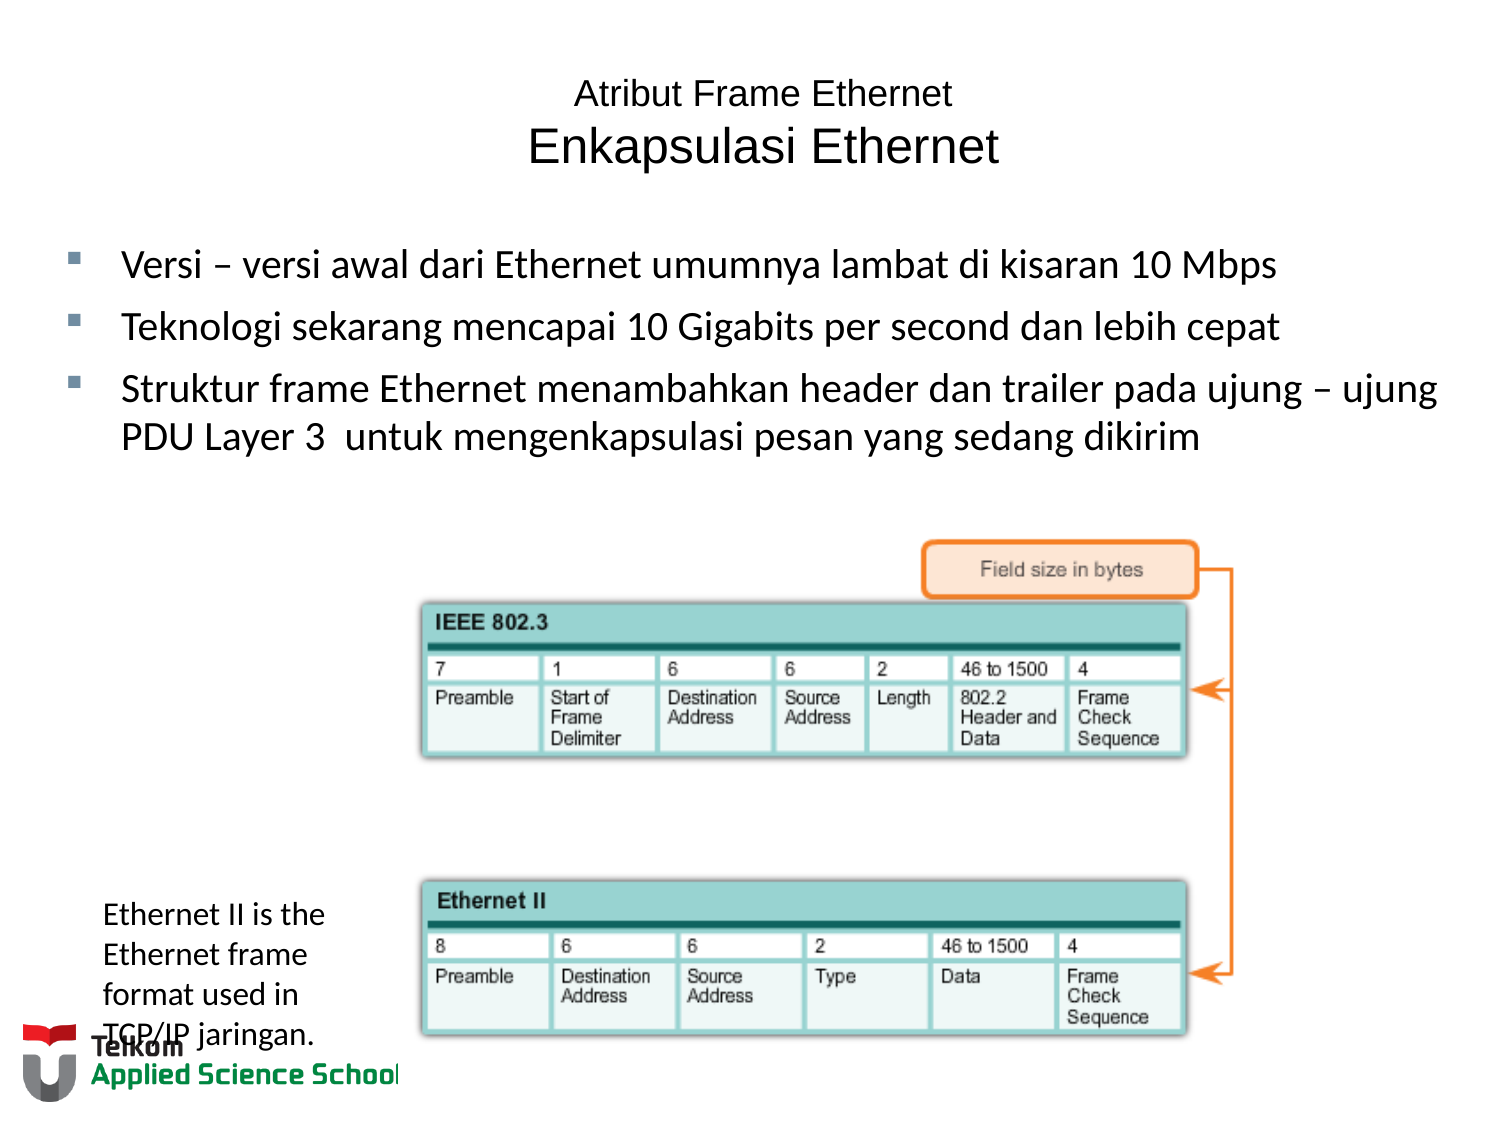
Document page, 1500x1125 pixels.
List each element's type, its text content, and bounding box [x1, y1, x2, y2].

text_box Ethernet II is the Ethernet frame format used in TCP/IP jaringan. [88, 885, 392, 1060]
title Atribut Frame Ethernet Enkapsulasi Ethernet [40, 48, 1487, 196]
text_box Versi – versi awal dari Ethernet umumnya lambat di kisaran 10 Mbps Teknologi sekarang mencapai 10 Gigabits per second dan lebih cepat Struktur frame Ethernet menambahkan header dan trailer pada ujung – ujung PDU Layer 3 untuk mengenkapsulasi pesan yang sedang dikirim [49, 233, 1460, 468]
picture [23, 497, 1239, 1102]
